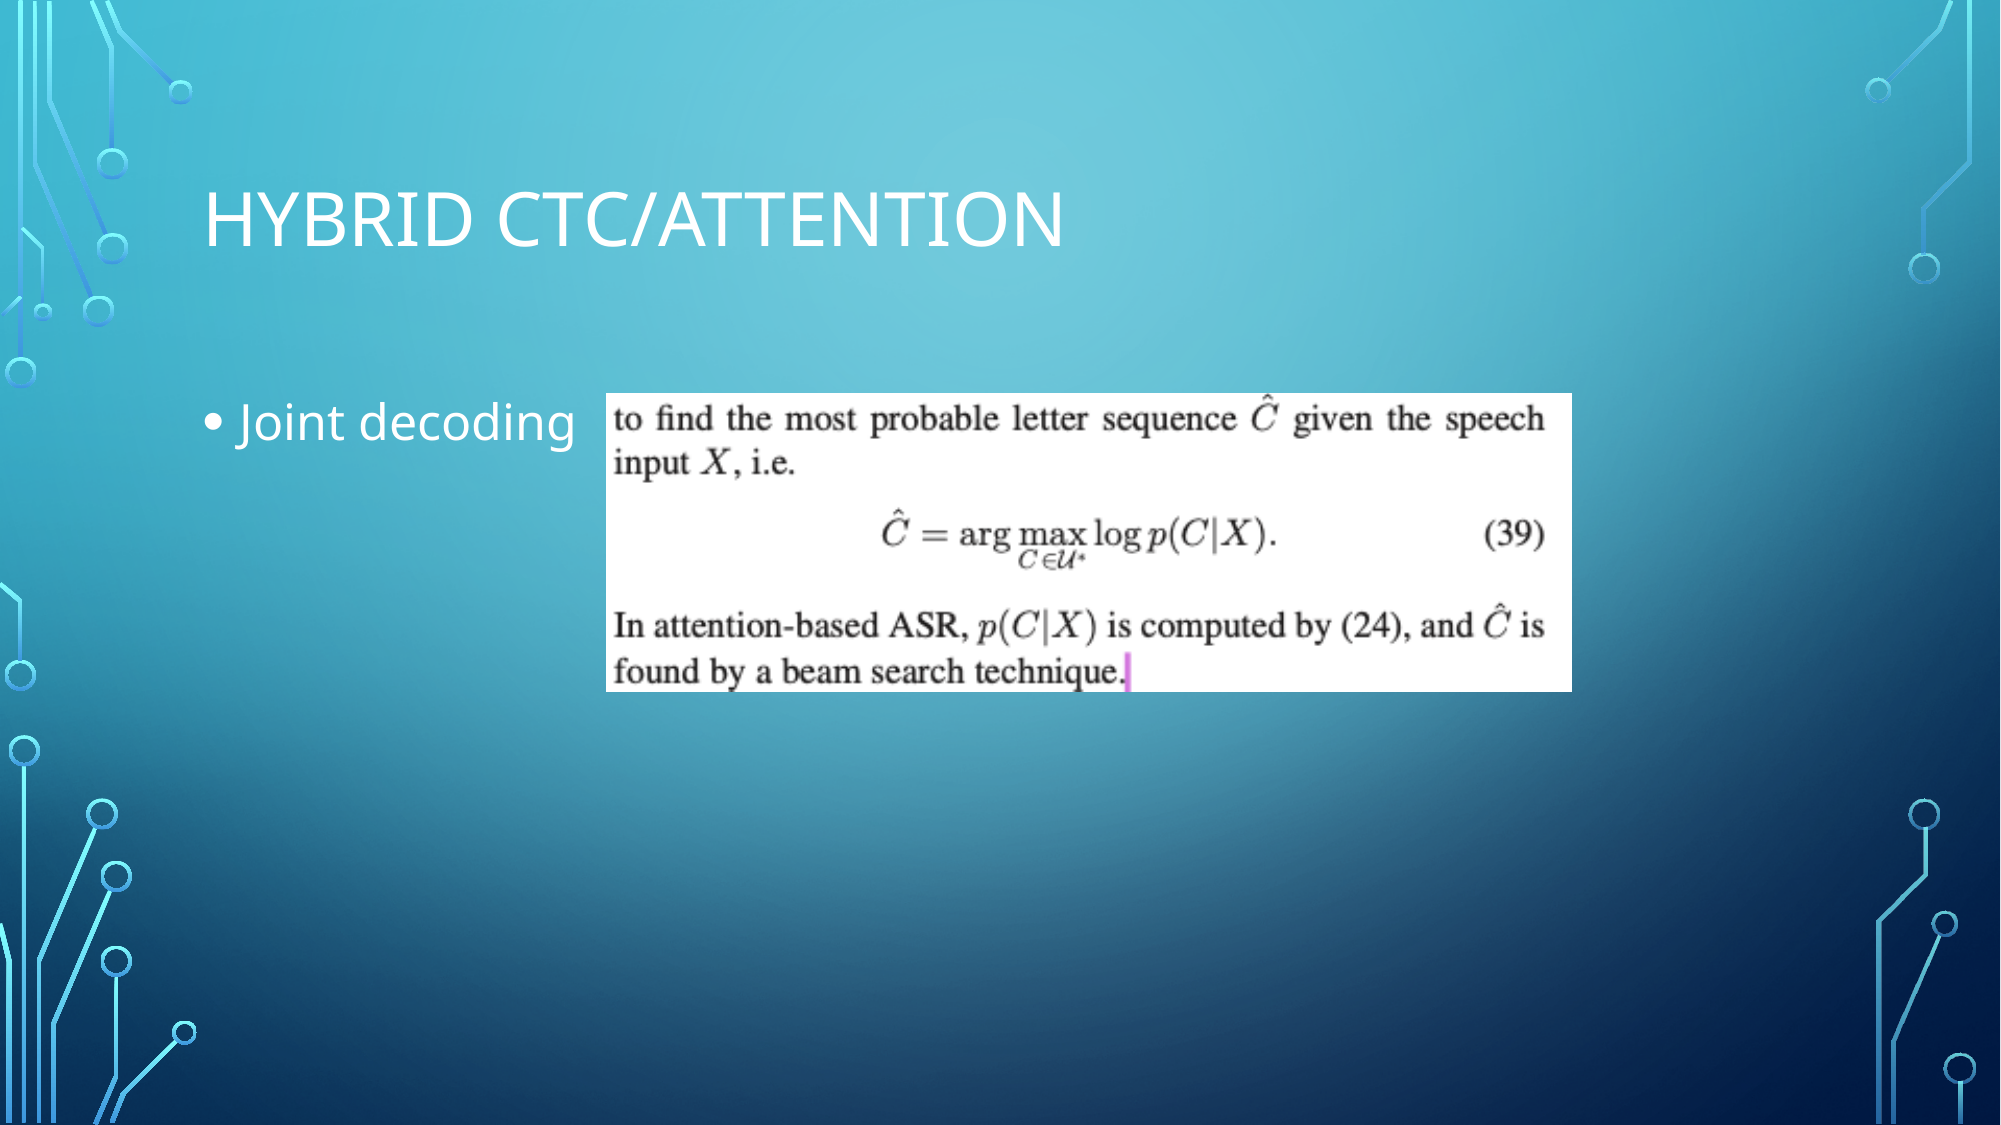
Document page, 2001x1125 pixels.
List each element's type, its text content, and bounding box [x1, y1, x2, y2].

list Joint decoding [187, 370, 1813, 952]
picture [606, 393, 1572, 692]
title HYBRID CTC/ATTENTION [187, 101, 1813, 344]
